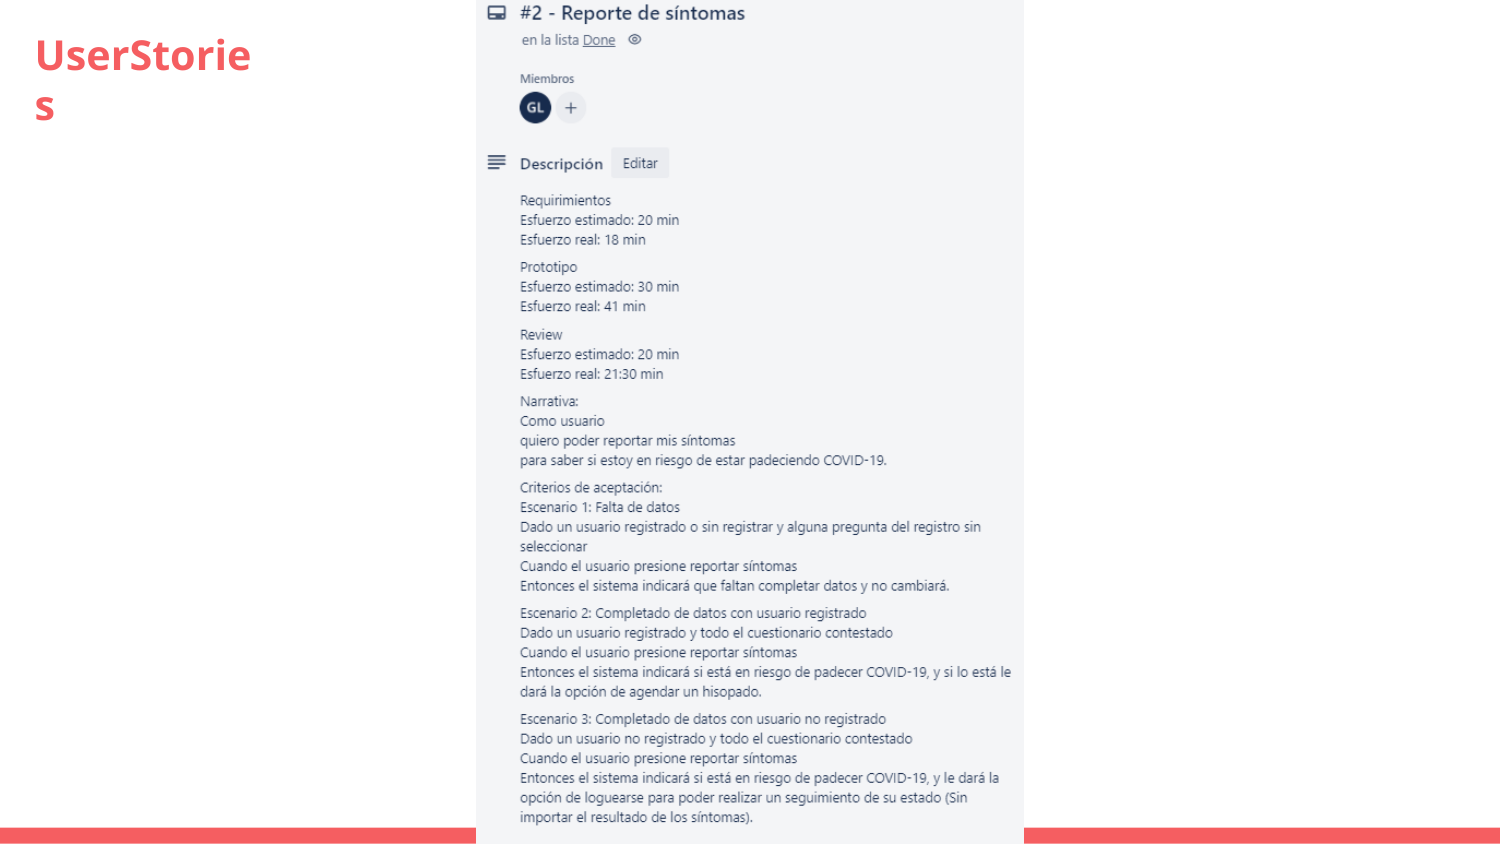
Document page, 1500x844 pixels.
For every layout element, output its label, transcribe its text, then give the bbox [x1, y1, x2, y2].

title UserStories [19, 14, 281, 82]
picture [476, 0, 1024, 844]
